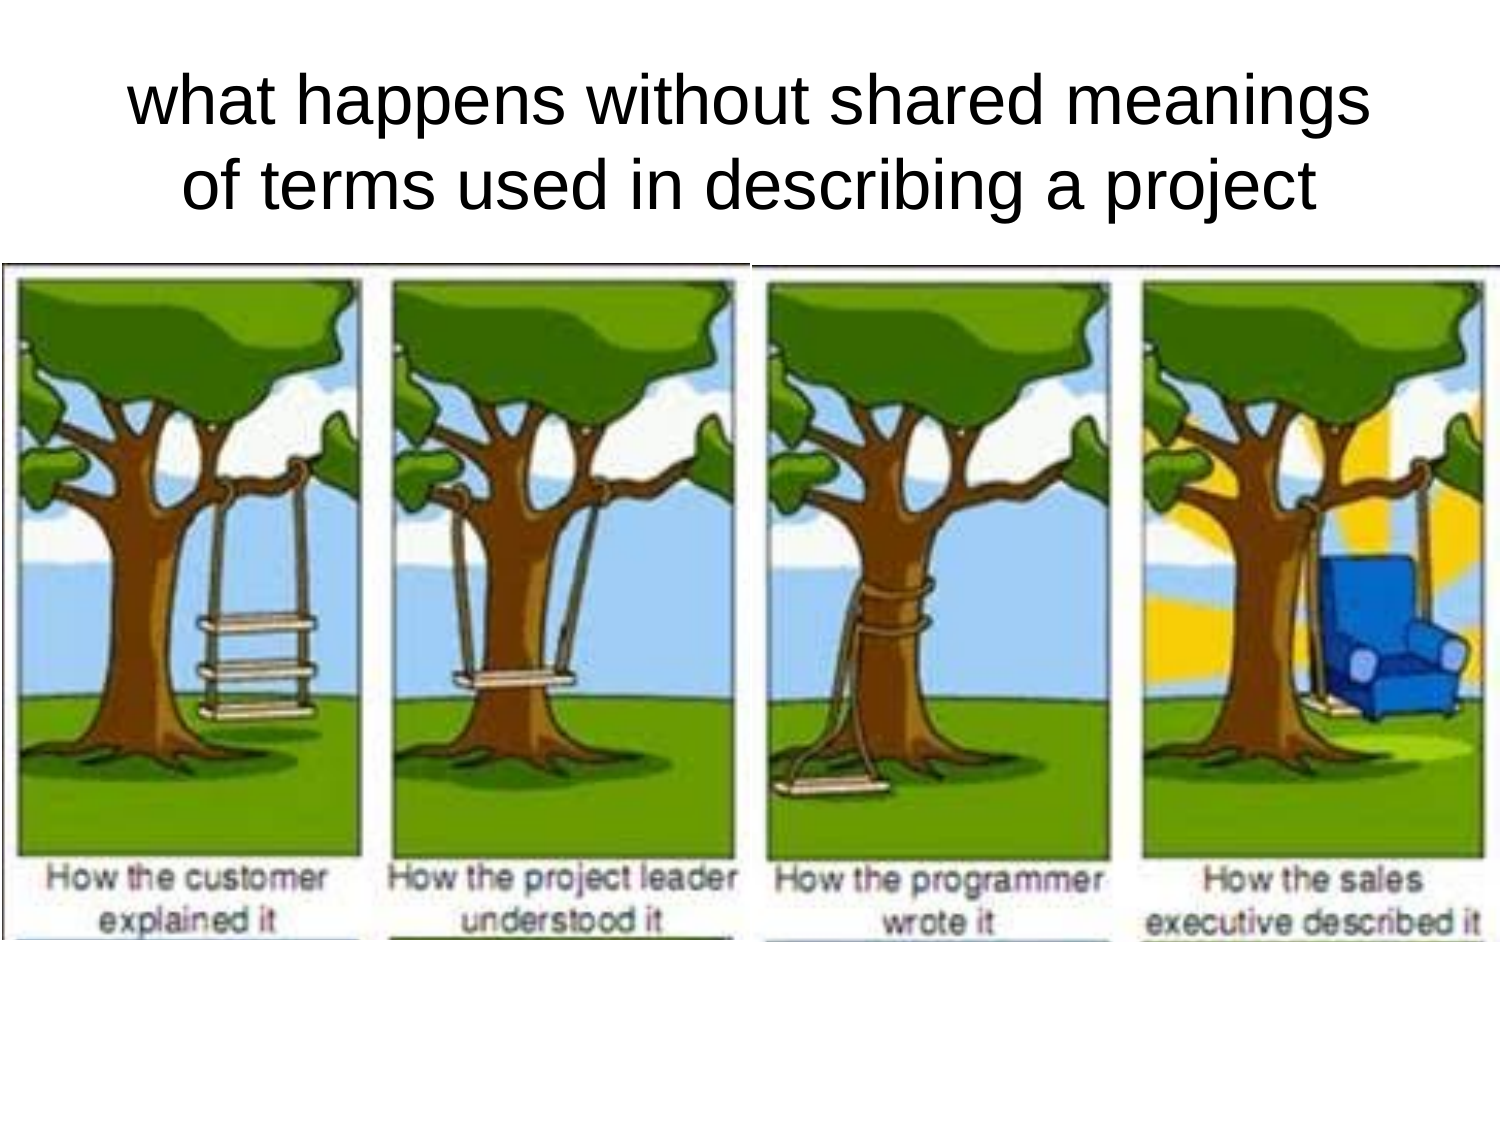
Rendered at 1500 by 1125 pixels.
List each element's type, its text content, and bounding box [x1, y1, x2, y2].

title what happens without shared meanings of terms used in describing a project [75, 45, 1425, 233]
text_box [2, 263, 1500, 942]
